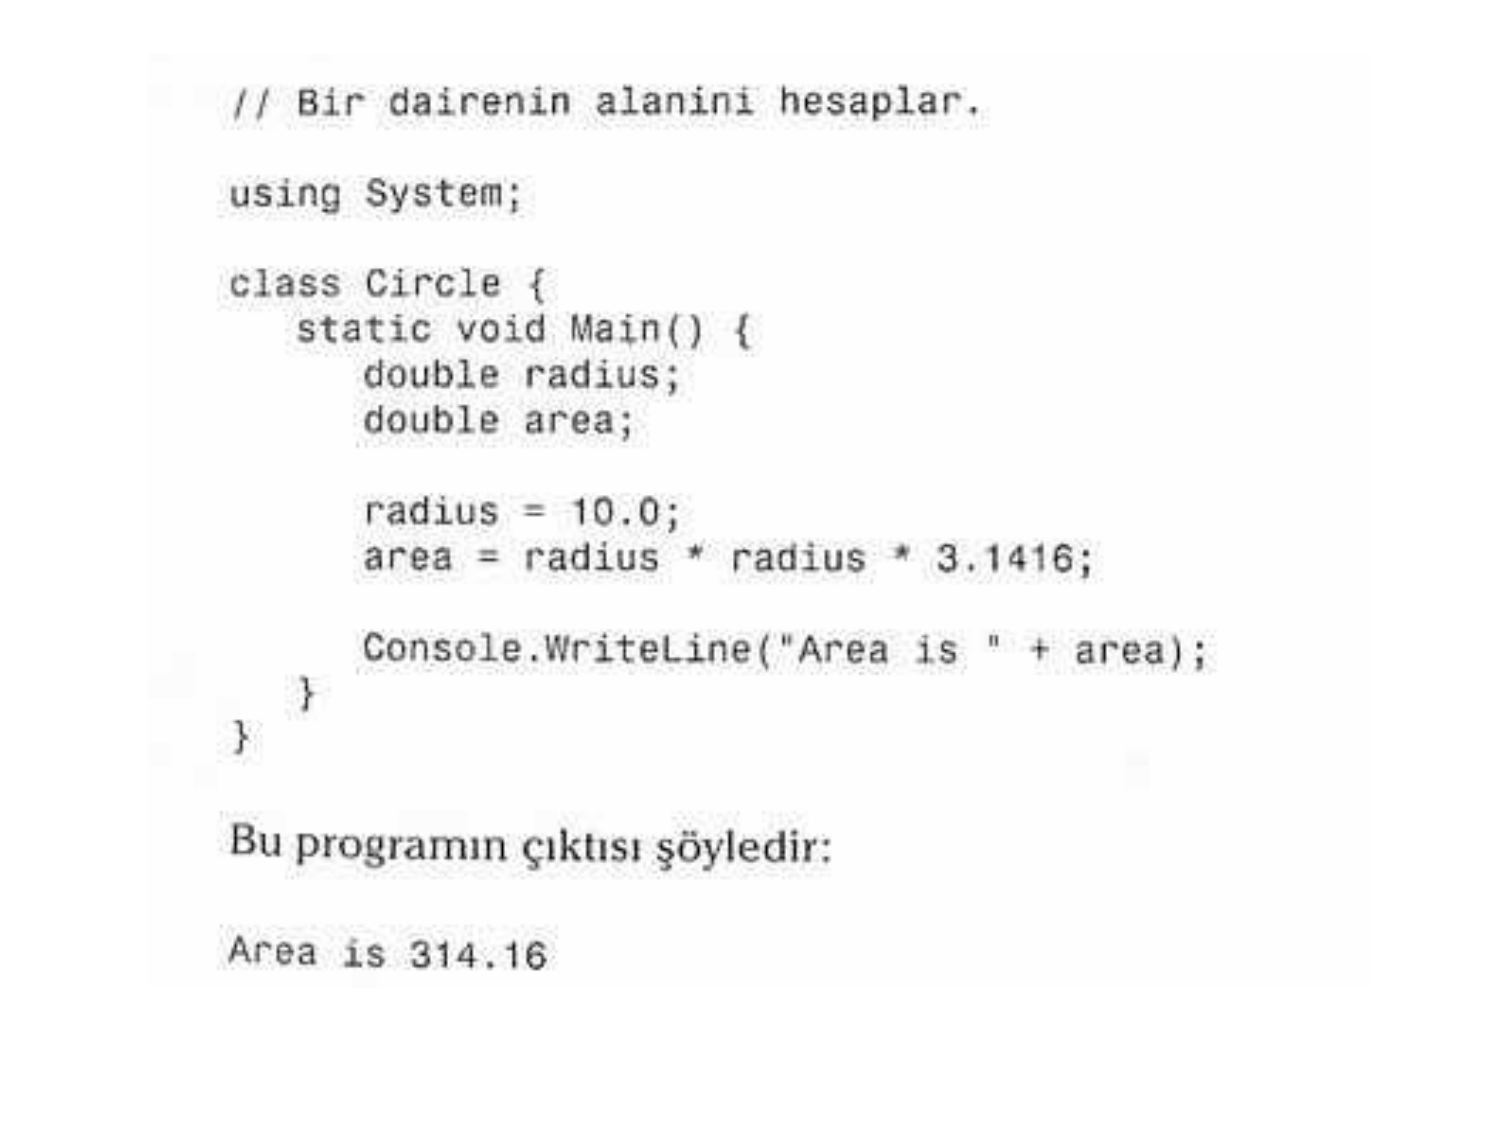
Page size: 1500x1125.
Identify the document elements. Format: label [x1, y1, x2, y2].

picture [147, 54, 1371, 988]
